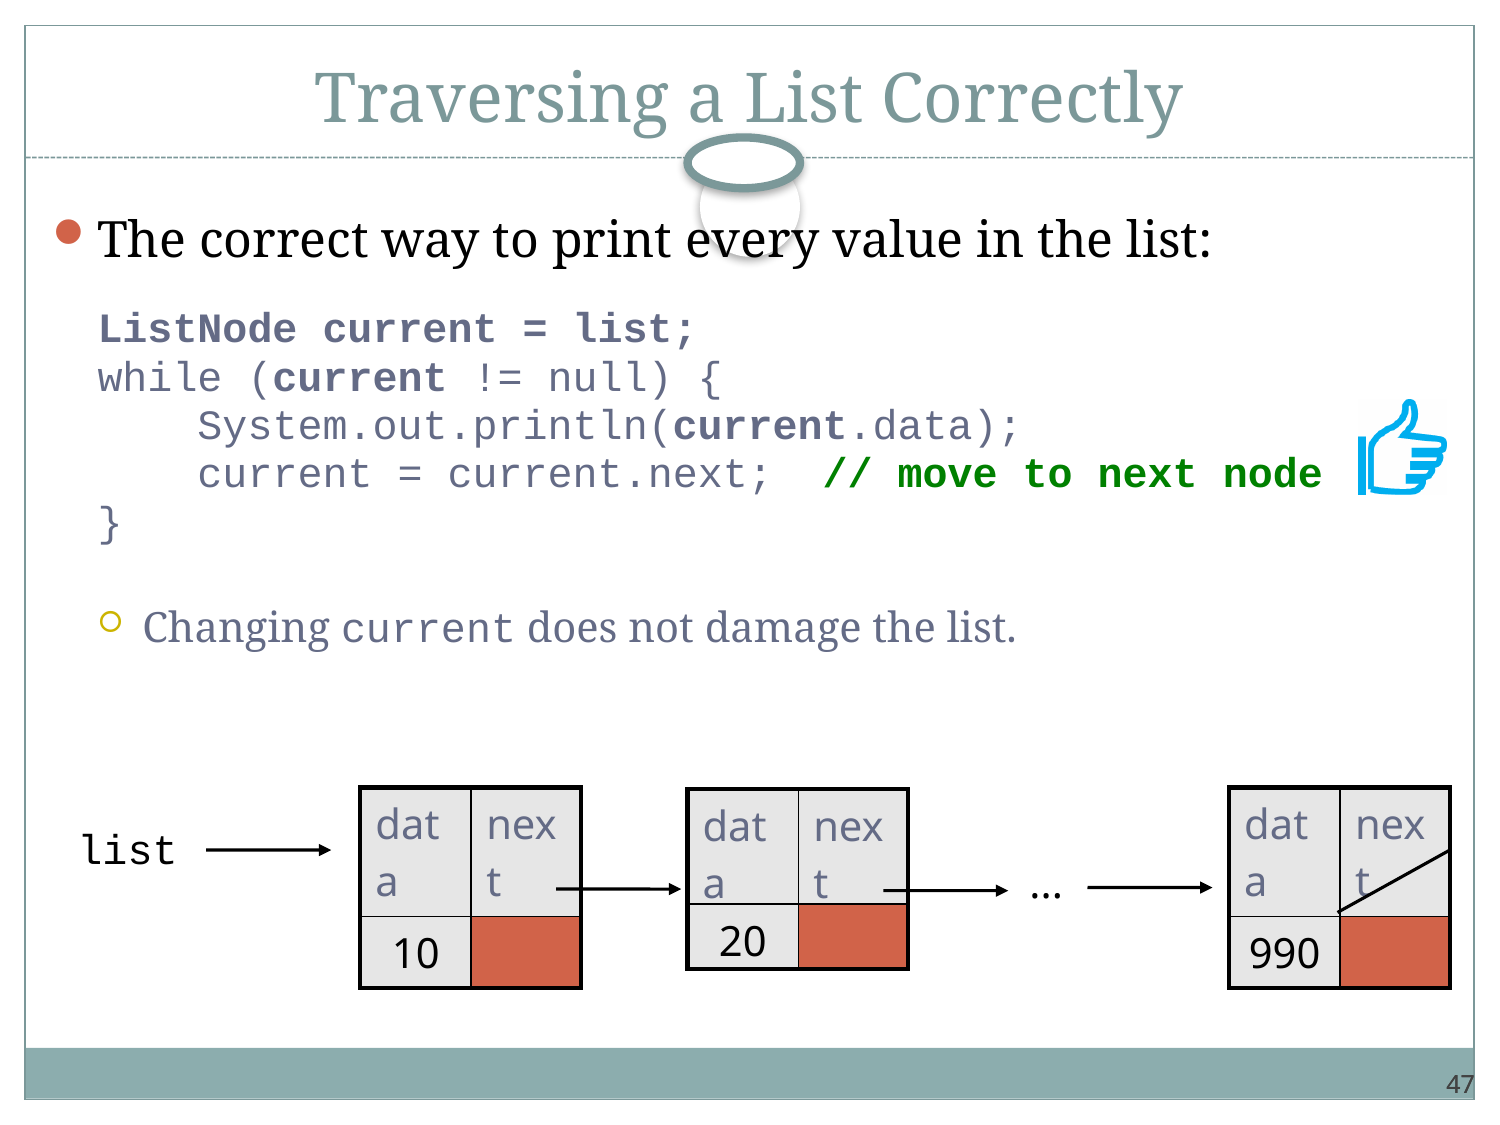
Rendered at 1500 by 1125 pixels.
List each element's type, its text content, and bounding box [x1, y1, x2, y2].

picture [1412, 399, 1448, 441]
table_header data [690, 791, 798, 903]
picture [1374, 407, 1441, 488]
table_cell 990 [1231, 917, 1339, 986]
text_box ... [1014, 848, 1078, 914]
text_box [1087, 881, 1213, 894]
list The correct way to print every value in the list: ListNode current = list; while (current != null) { System.out.println(current.data); current = current.next; // move to next node } Changing current does not damage the list. [37, 200, 1463, 1038]
text_box list [62, 815, 193, 881]
table_cell 10 [362, 917, 470, 986]
table_header data [1231, 790, 1339, 916]
table_cell [472, 917, 579, 986]
text_box [883, 884, 1009, 897]
picture [1367, 447, 1448, 496]
title Traversing a List Correctly [49, 37, 1450, 144]
table_header next [799, 791, 906, 903]
picture [1358, 399, 1405, 449]
table_cell [1341, 917, 1448, 986]
table_header next [472, 790, 579, 916]
table_header data [362, 790, 470, 916]
text_box [206, 843, 332, 857]
text_box [556, 882, 682, 896]
table_header next [1341, 790, 1448, 916]
table_cell [799, 905, 906, 967]
table_cell 20 [690, 905, 798, 967]
